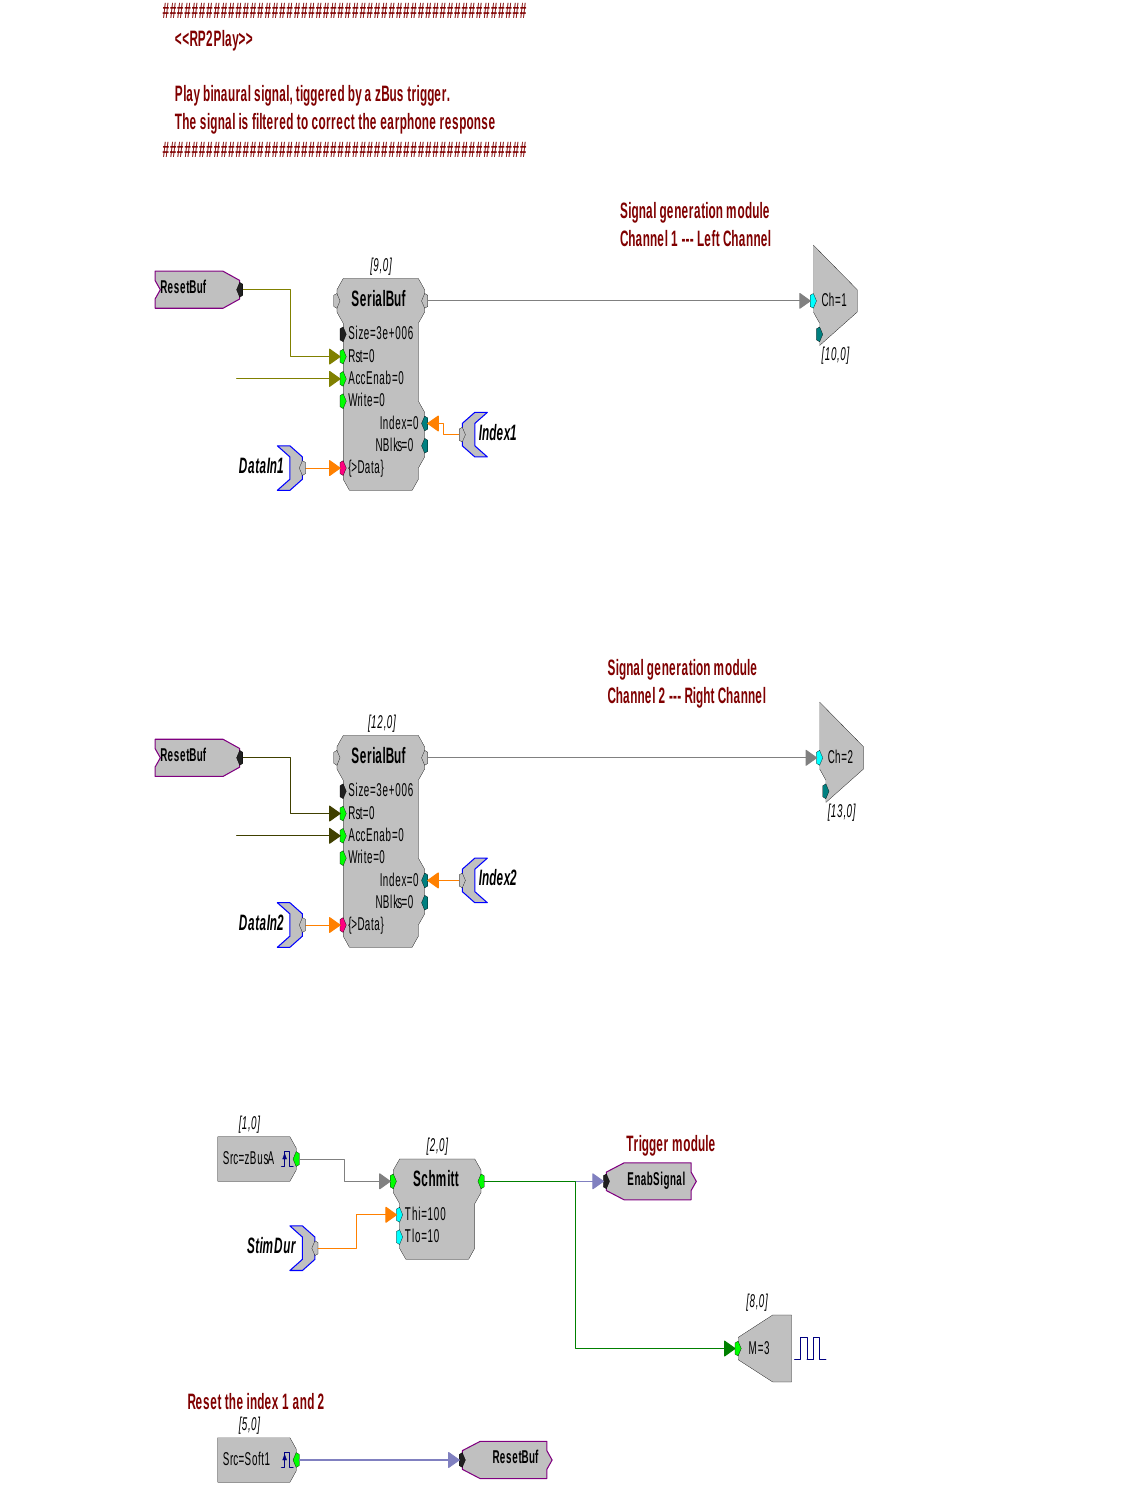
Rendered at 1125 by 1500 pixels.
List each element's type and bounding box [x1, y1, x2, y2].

picture [148, 0, 887, 1483]
